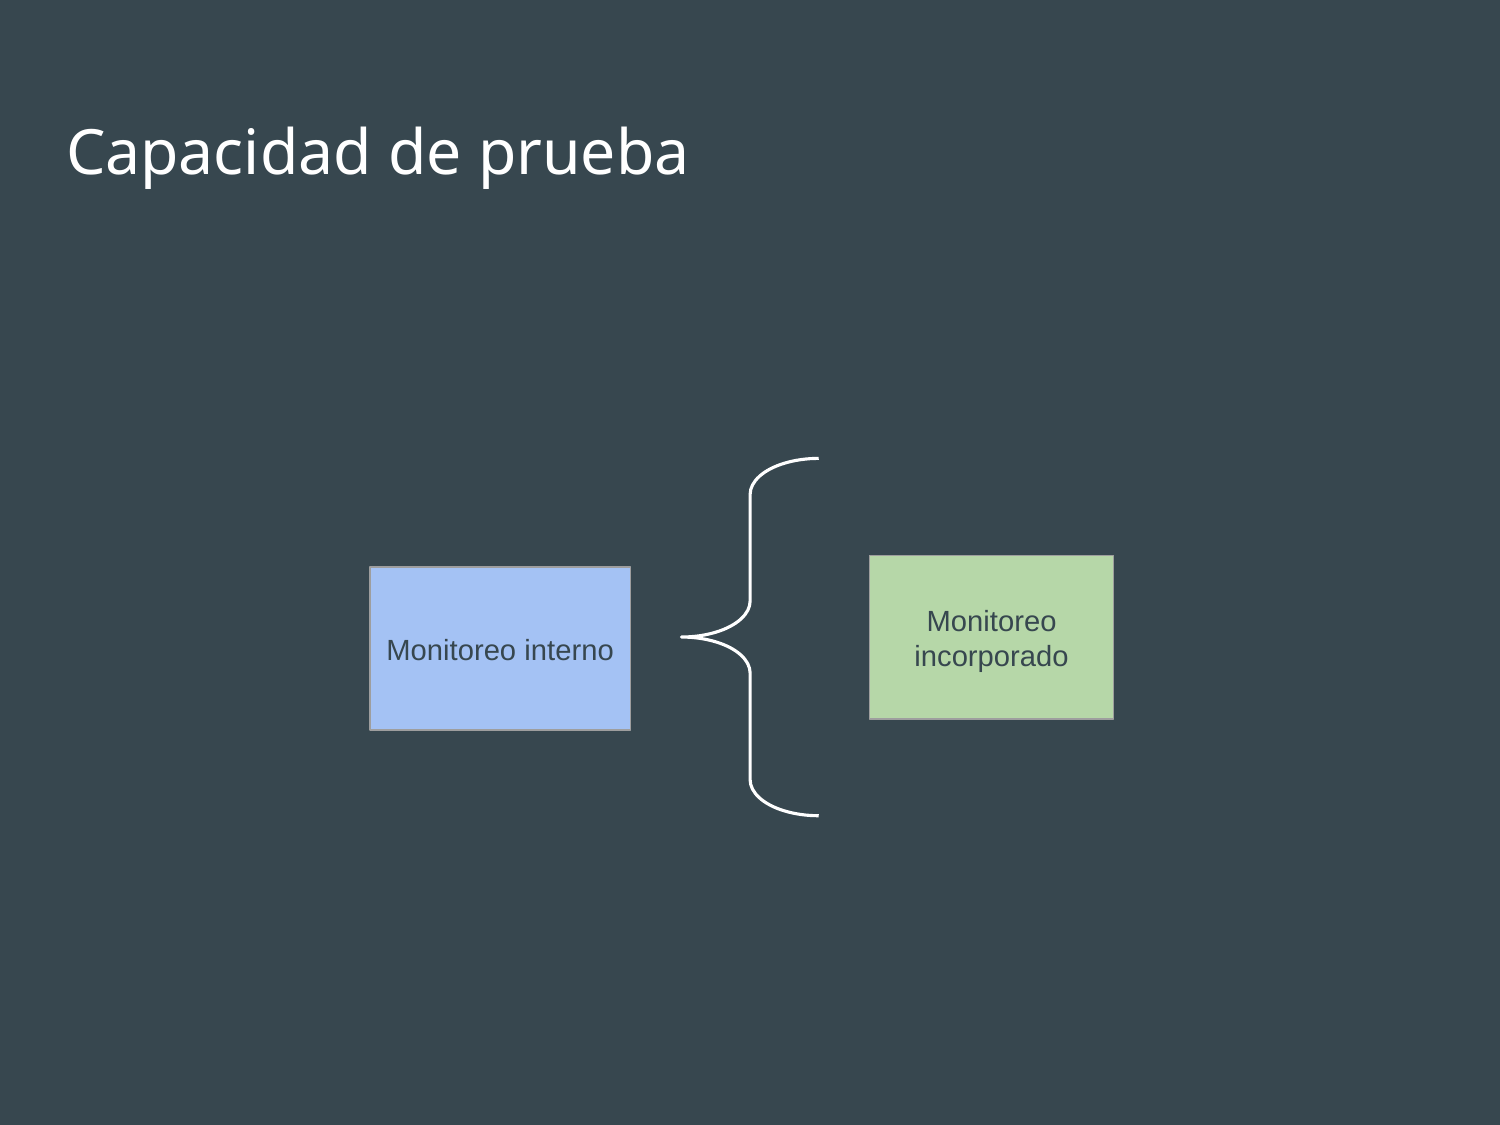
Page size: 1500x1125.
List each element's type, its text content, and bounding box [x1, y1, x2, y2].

title Capacidad de prueba [51, 97, 1449, 223]
text_box [681, 458, 819, 816]
text_box Monitoreo interno [370, 566, 631, 731]
text_box Monitoreo incorporado [869, 555, 1114, 719]
